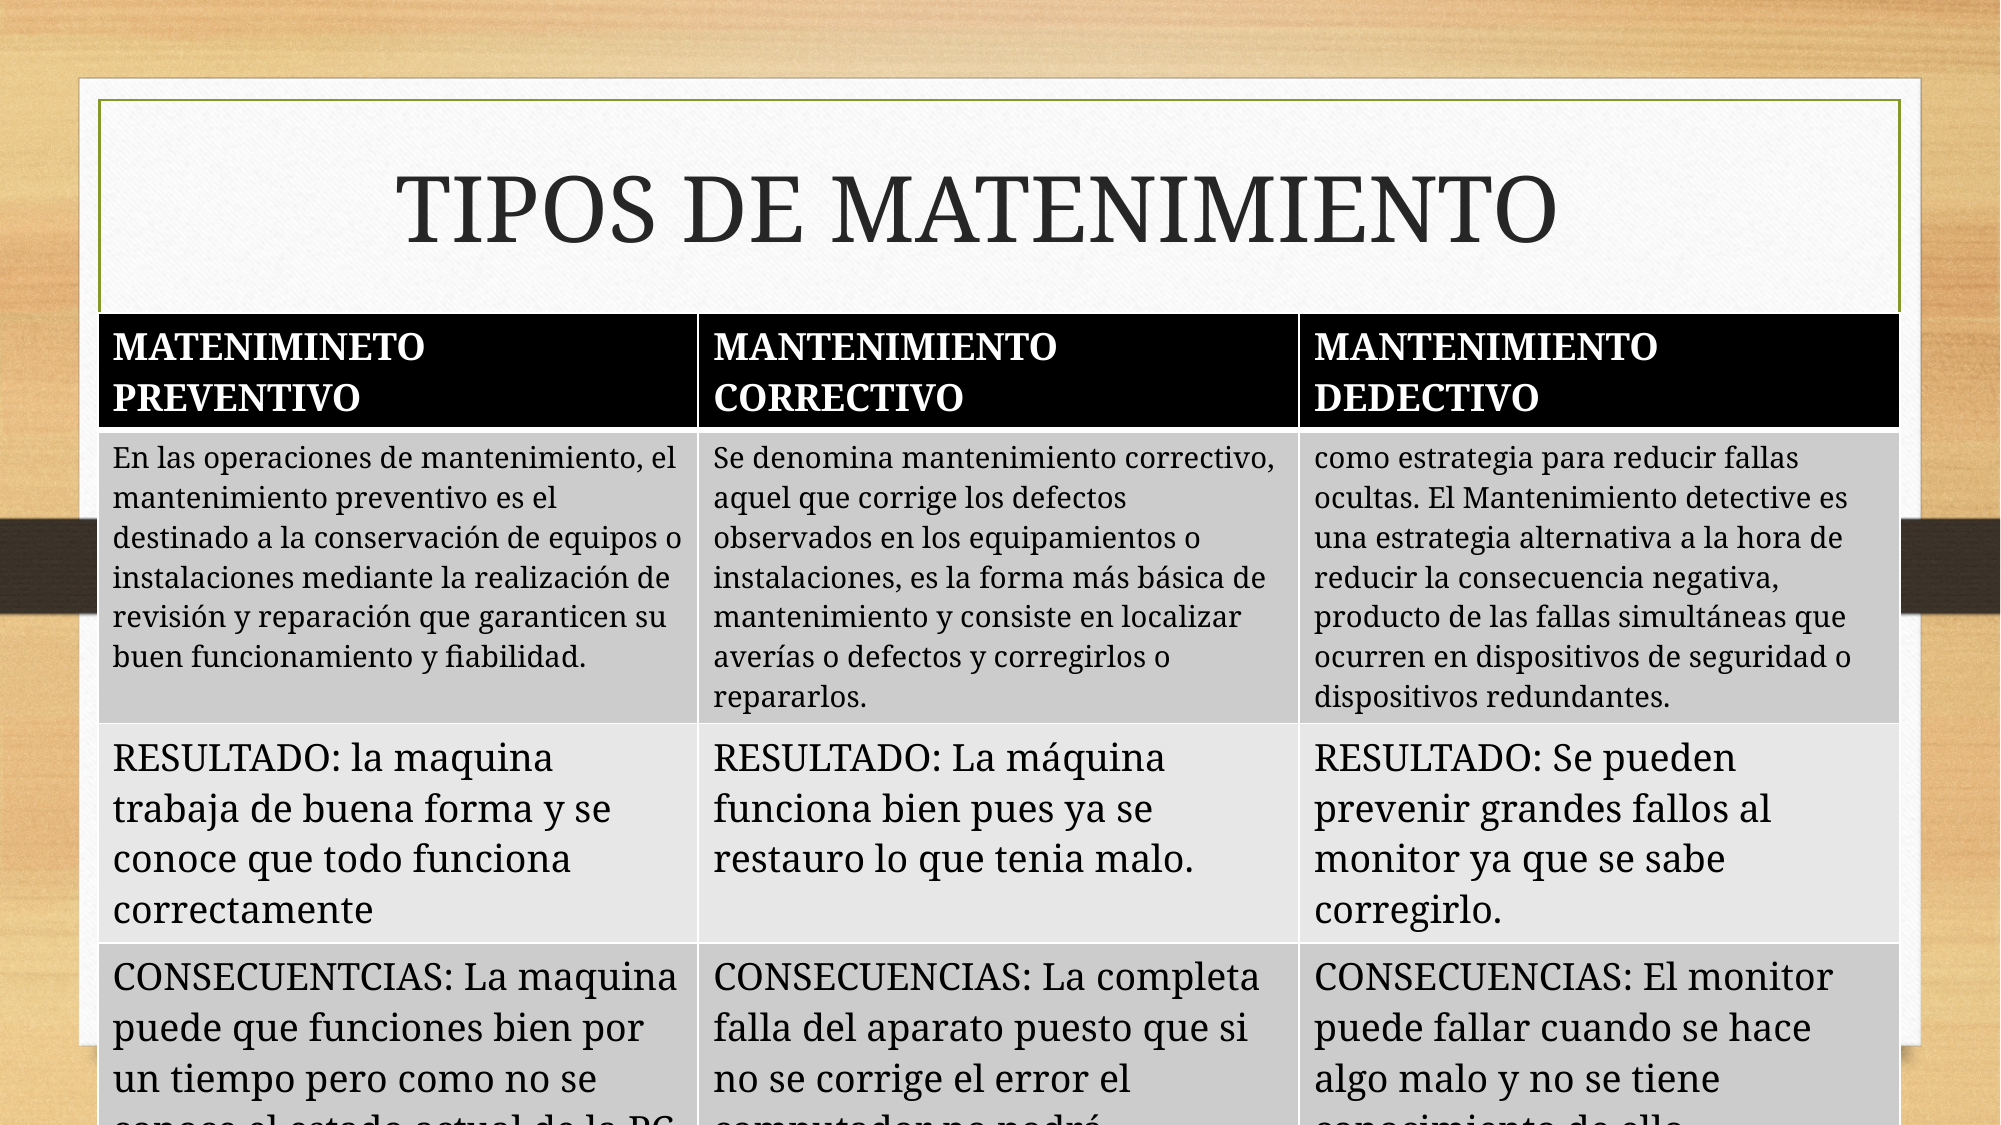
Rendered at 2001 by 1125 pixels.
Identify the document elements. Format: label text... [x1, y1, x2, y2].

table_cell CONSECUENTCIAS: La maquina puede que funciones bien por un tiempo pero como no se conoce el estado actual de la PC esta podría fallar. [99, 944, 697, 1125]
picture [1766, 101, 1898, 312]
table_cell CONSECUENCIAS: La completa falla del aparato puesto que si no se corrige el error el computador no podrá funcionar correctamente. [699, 944, 1298, 1125]
table_header MANTENIMIENTO DEDECTIVO [1300, 314, 1899, 427]
title TIPOS DE MATENIMIENTO [191, 99, 1766, 312]
picture [101, 101, 191, 312]
table_header MANTENIMIENTO CORRECTIVO [699, 314, 1298, 427]
table_cell Se denomina mantenimiento correctivo, aquel que corrige los defectos observados en los equipamientos o instalaciones, es la forma más básica de mantenimiento y consiste en localizar averías o defectos y corregirlos o repararlos. [699, 433, 1298, 723]
table_cell RESULTADO: la maquina trabaja de buena forma y se conoce que todo funciona correctamente [99, 724, 697, 942]
table_cell RESULTADO: Se pueden prevenir grandes fallos al monitor ya que se sabe corregirlo. [1300, 724, 1899, 942]
table_cell como estrategia para reducir fallas ocultas. El Mantenimiento detective es una estrategia alternativa a la hora de reducir la consecuencia negativa, producto de las fallas simultáneas que ocurren en dispositivos de seguridad o dispositivos redundantes. [1300, 433, 1899, 723]
table_header MATENIMINETO PREVENTIVO [99, 314, 697, 427]
picture [0, 0, 2001, 1125]
table_cell CONSECUENCIAS: El monitor puede fallar cuando se hace algo malo y no se tiene conocimiento de ello. [1300, 944, 1899, 1125]
table_cell RESULTADO: La máquina funciona bien pues ya se restauro lo que tenia malo. [699, 724, 1298, 942]
table_cell En las operaciones de mantenimiento, el mantenimiento preventivo es el destinado a la conservación de equipos o instalaciones mediante la realización de revisión y reparación que garanticen su buen funcionamiento y fiabilidad. [99, 433, 697, 723]
